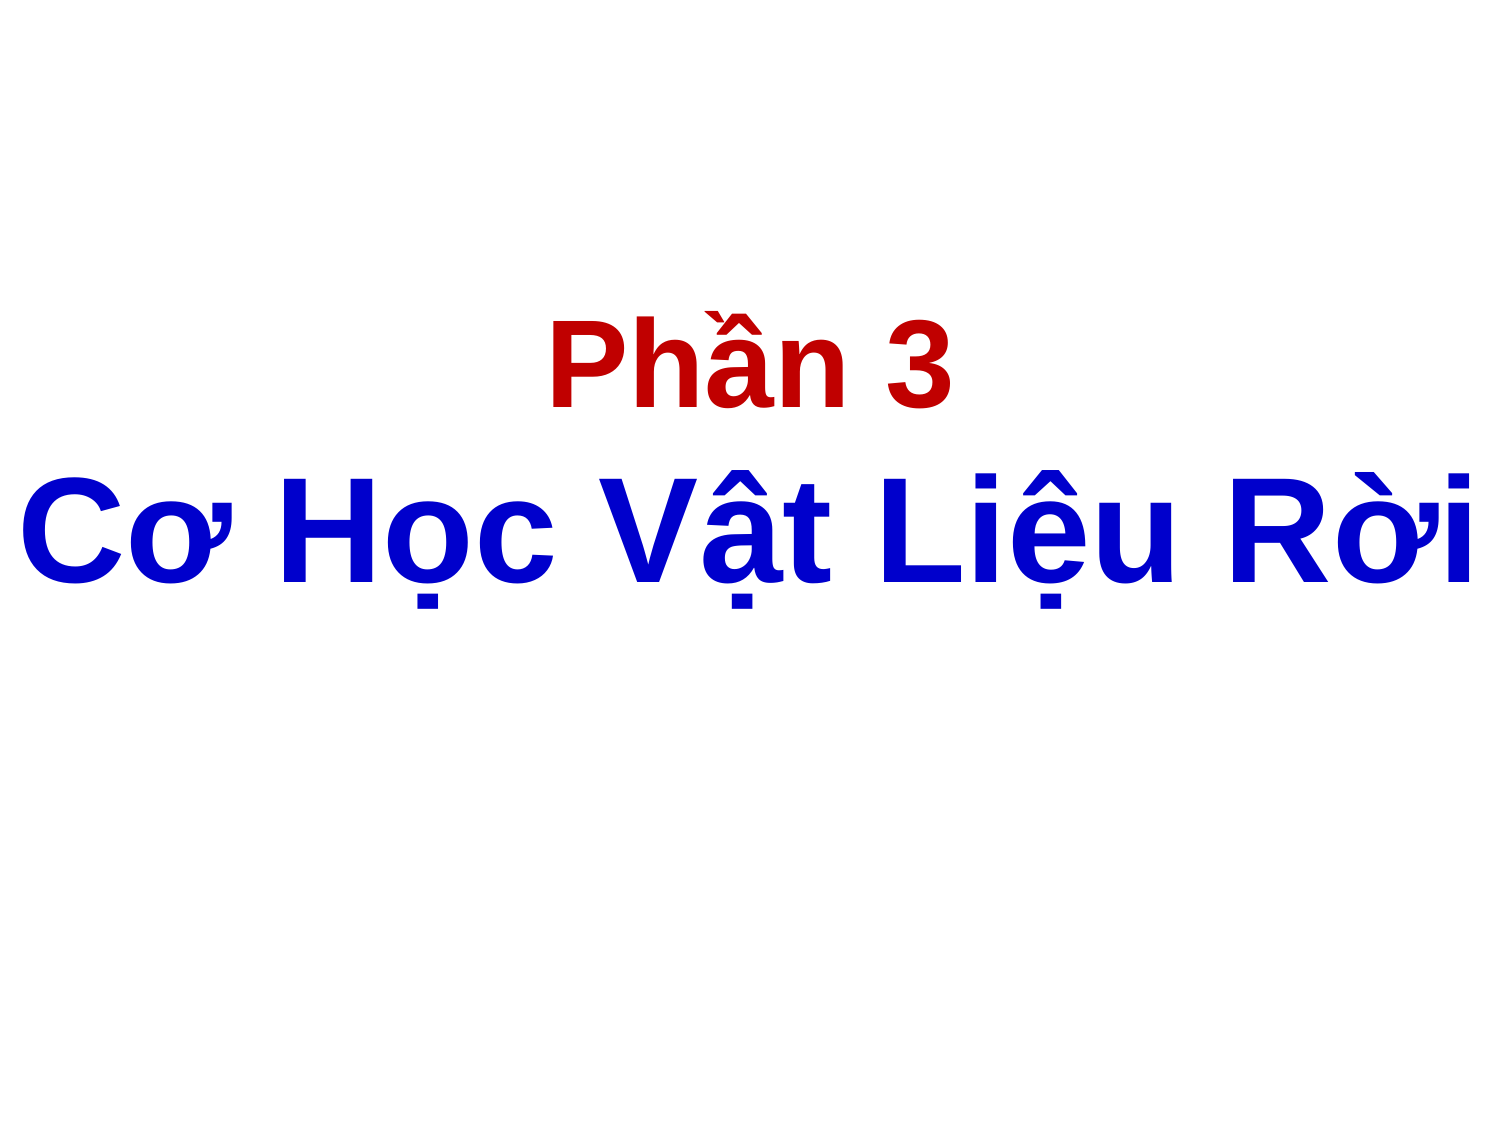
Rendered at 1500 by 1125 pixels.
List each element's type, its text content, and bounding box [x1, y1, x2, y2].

text_box Phần 3 Cơ Học Vật Liệu Rời [0, 275, 1500, 700]
